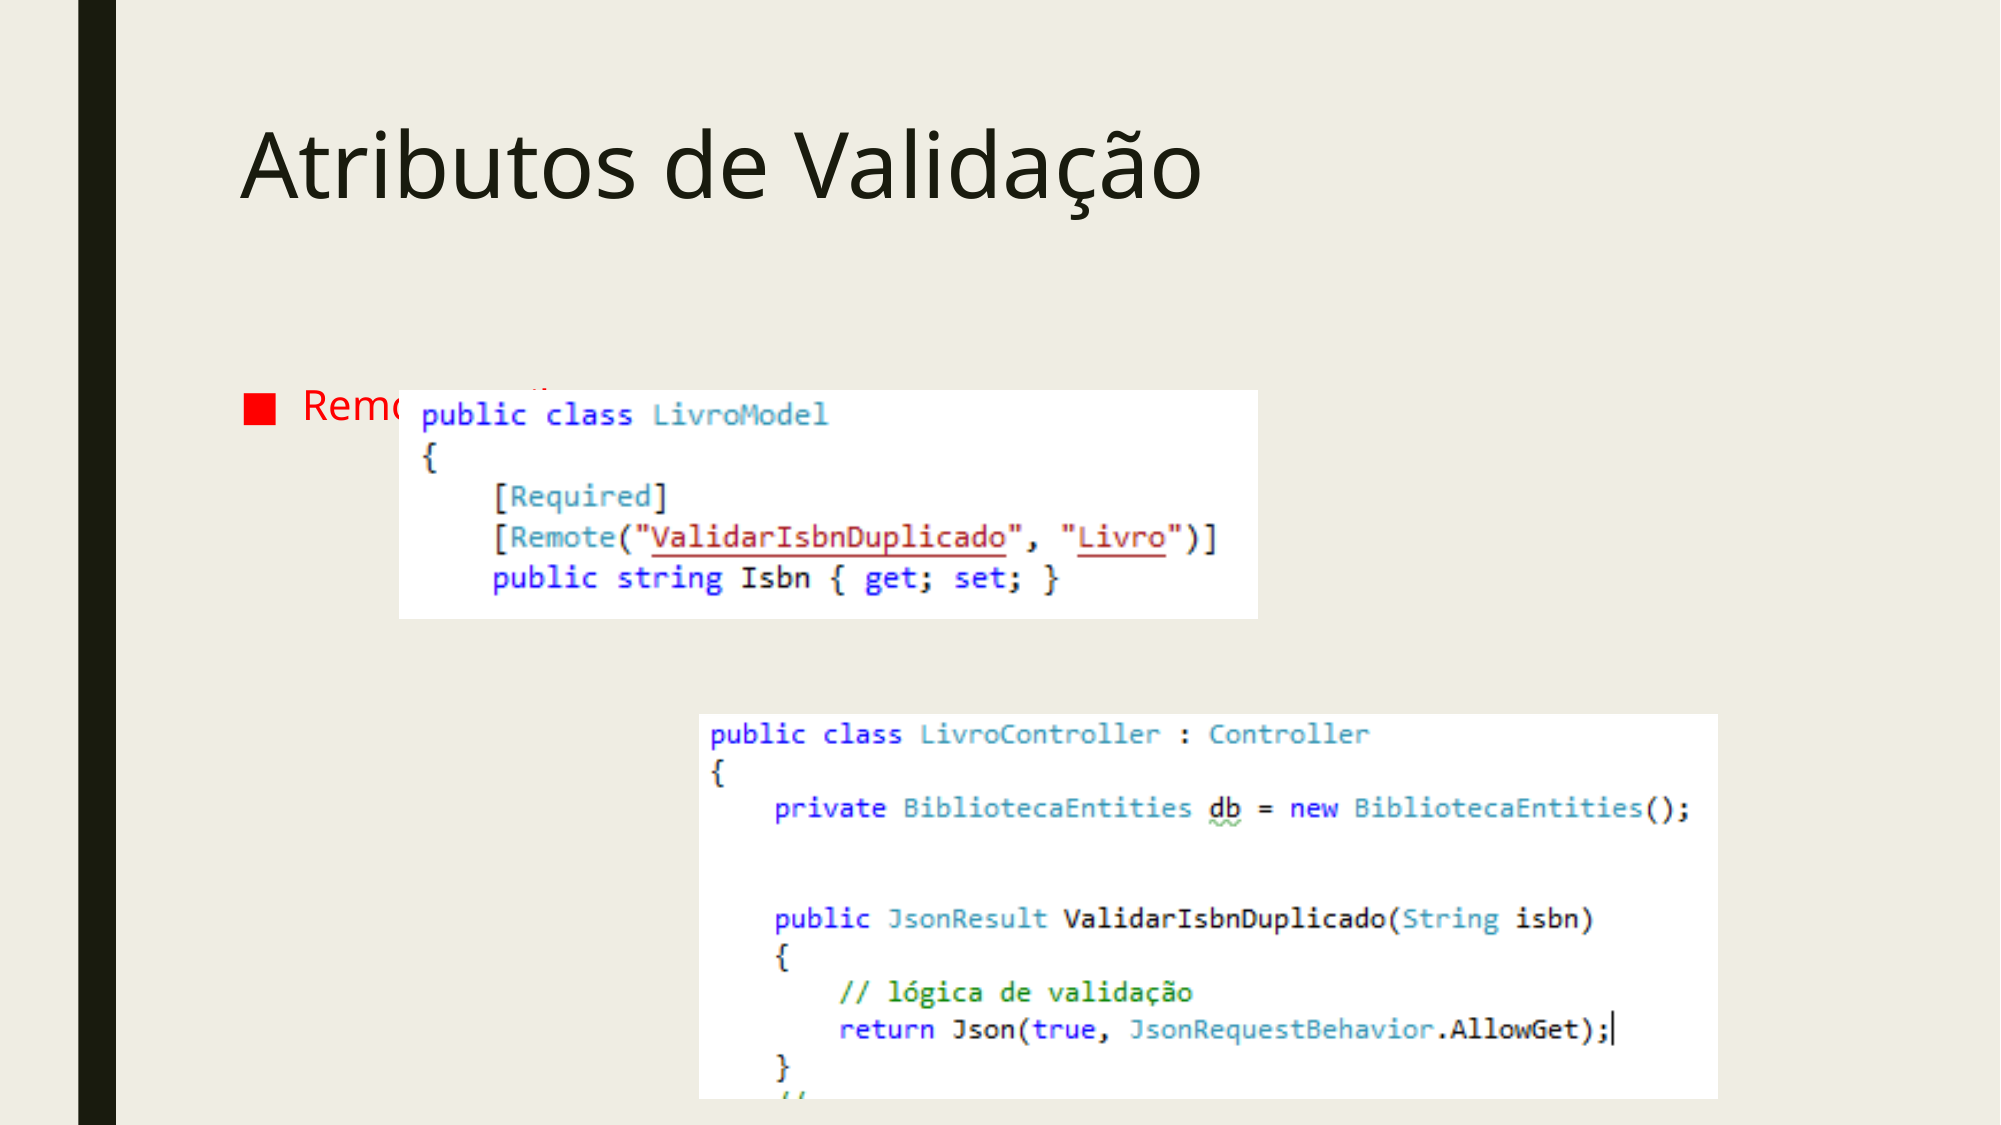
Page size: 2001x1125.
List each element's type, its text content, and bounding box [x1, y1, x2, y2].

picture [699, 714, 1718, 1099]
picture [399, 390, 1258, 619]
title Atributos de Validação [225, 112, 1800, 357]
list RemoteAttribute [225, 375, 1800, 963]
